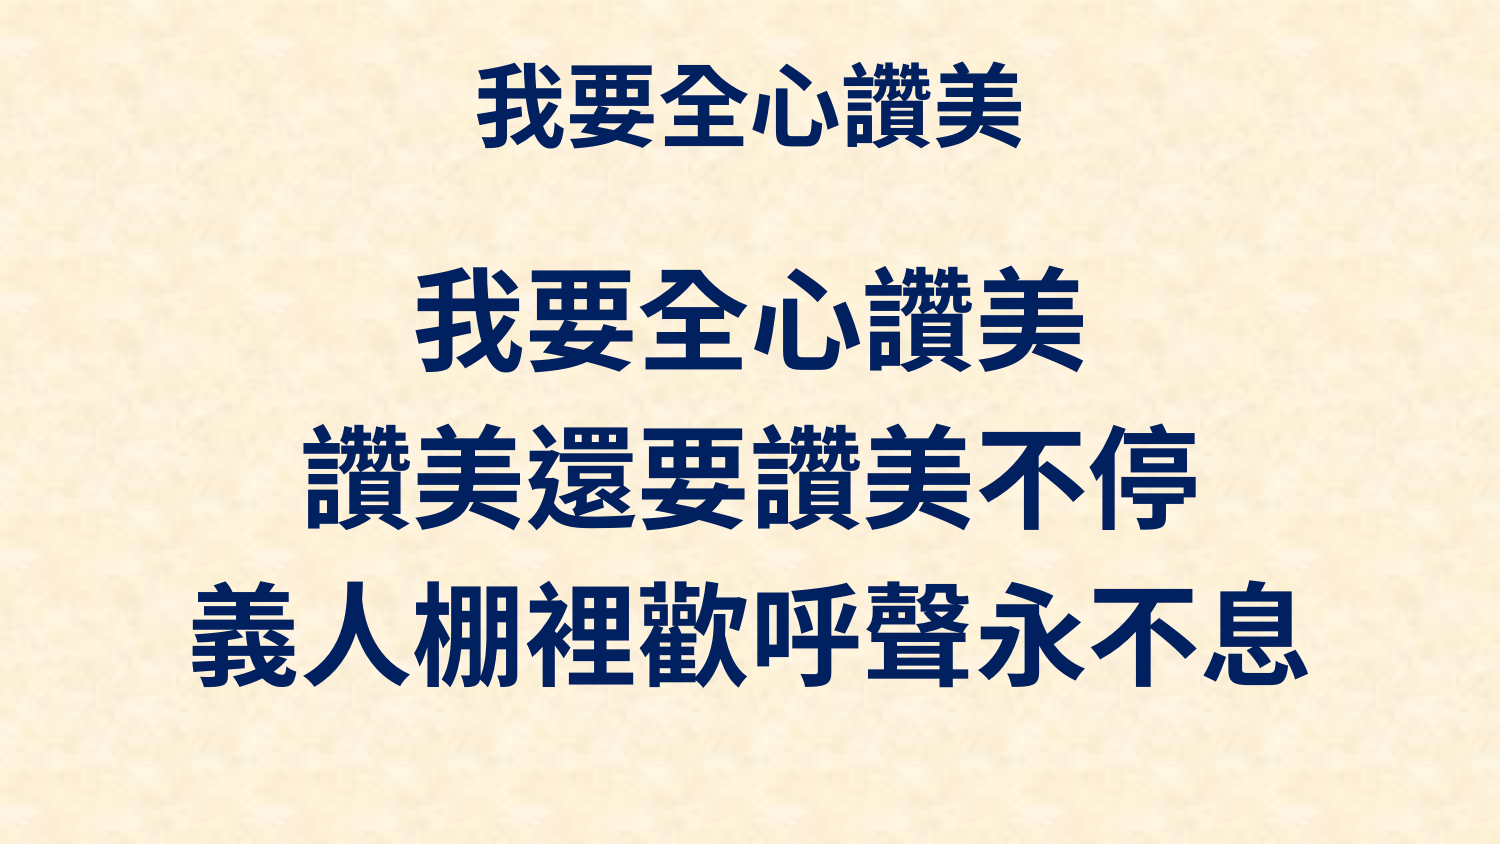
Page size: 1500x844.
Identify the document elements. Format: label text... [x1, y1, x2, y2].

title 我要全心讚美 [75, 33, 1425, 175]
picture [0, 0, 1500, 844]
list 我要全心讚美 讚美還要讚美不停 義人棚裡歡呼聲永不息 [75, 196, 1425, 754]
